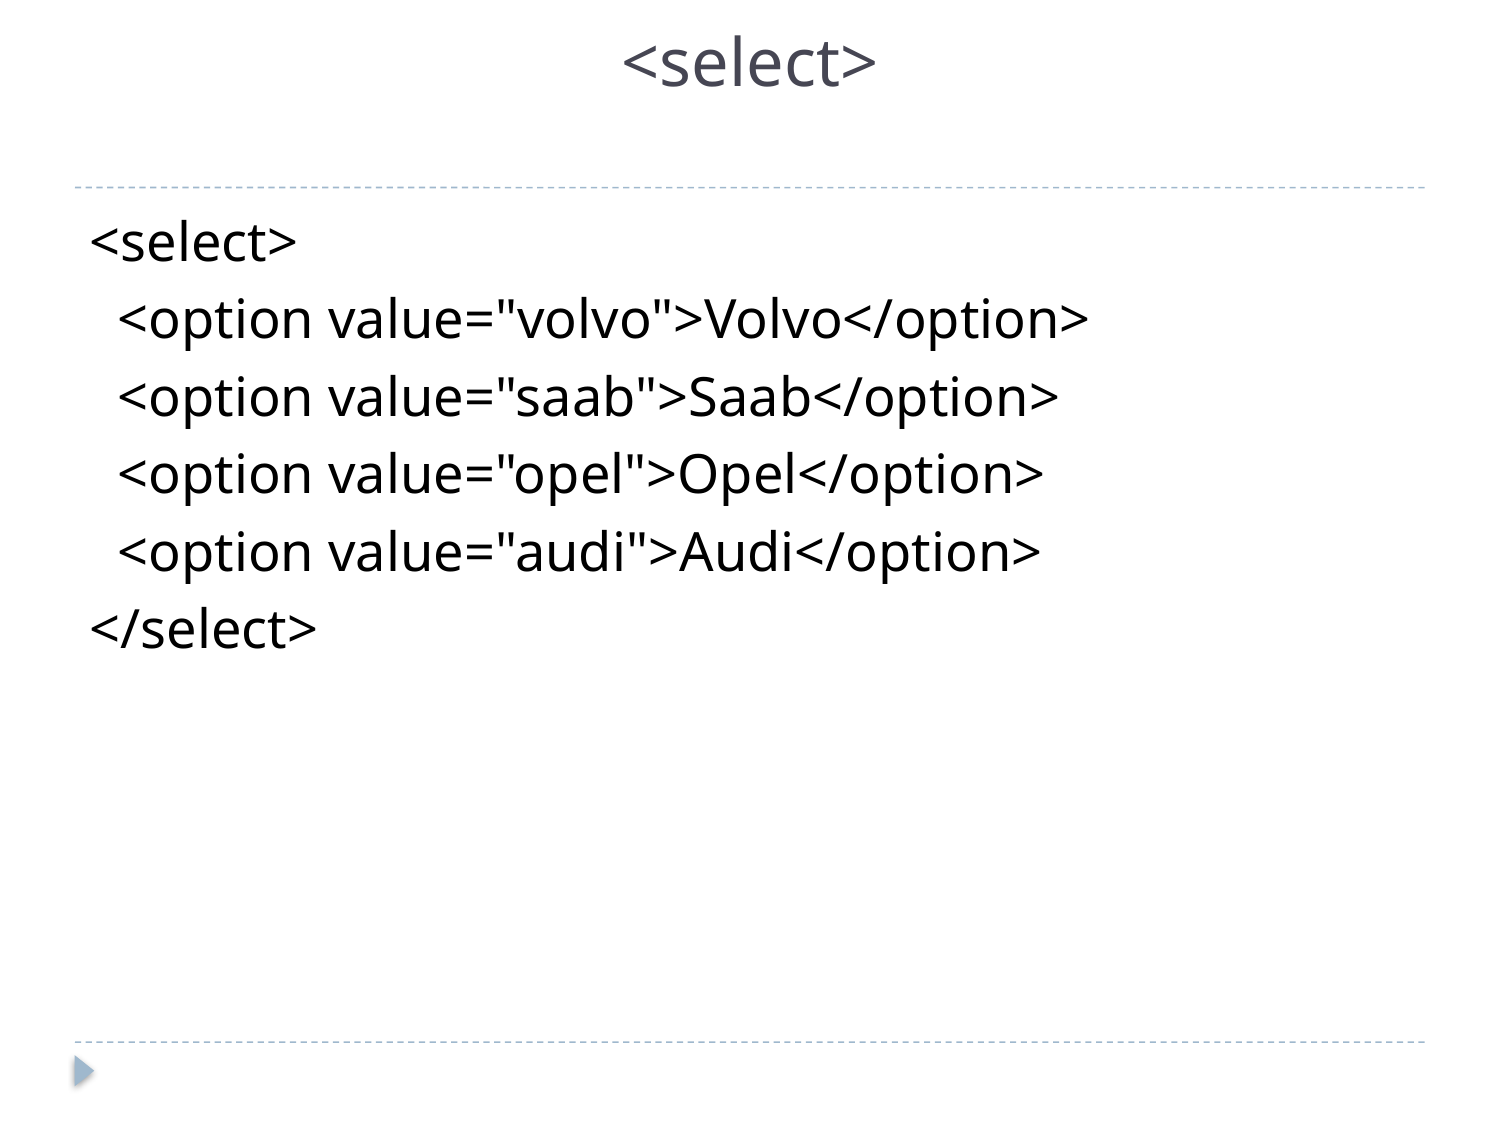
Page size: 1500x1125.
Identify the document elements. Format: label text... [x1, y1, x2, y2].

list <select> <option value="volvo">Volvo</option> <option value="saab">Saab</option> <option value="opel">Opel</option> <option value="audi">Audi</option> </select> [75, 200, 1425, 1010]
title <select> [75, 24, 1425, 188]
